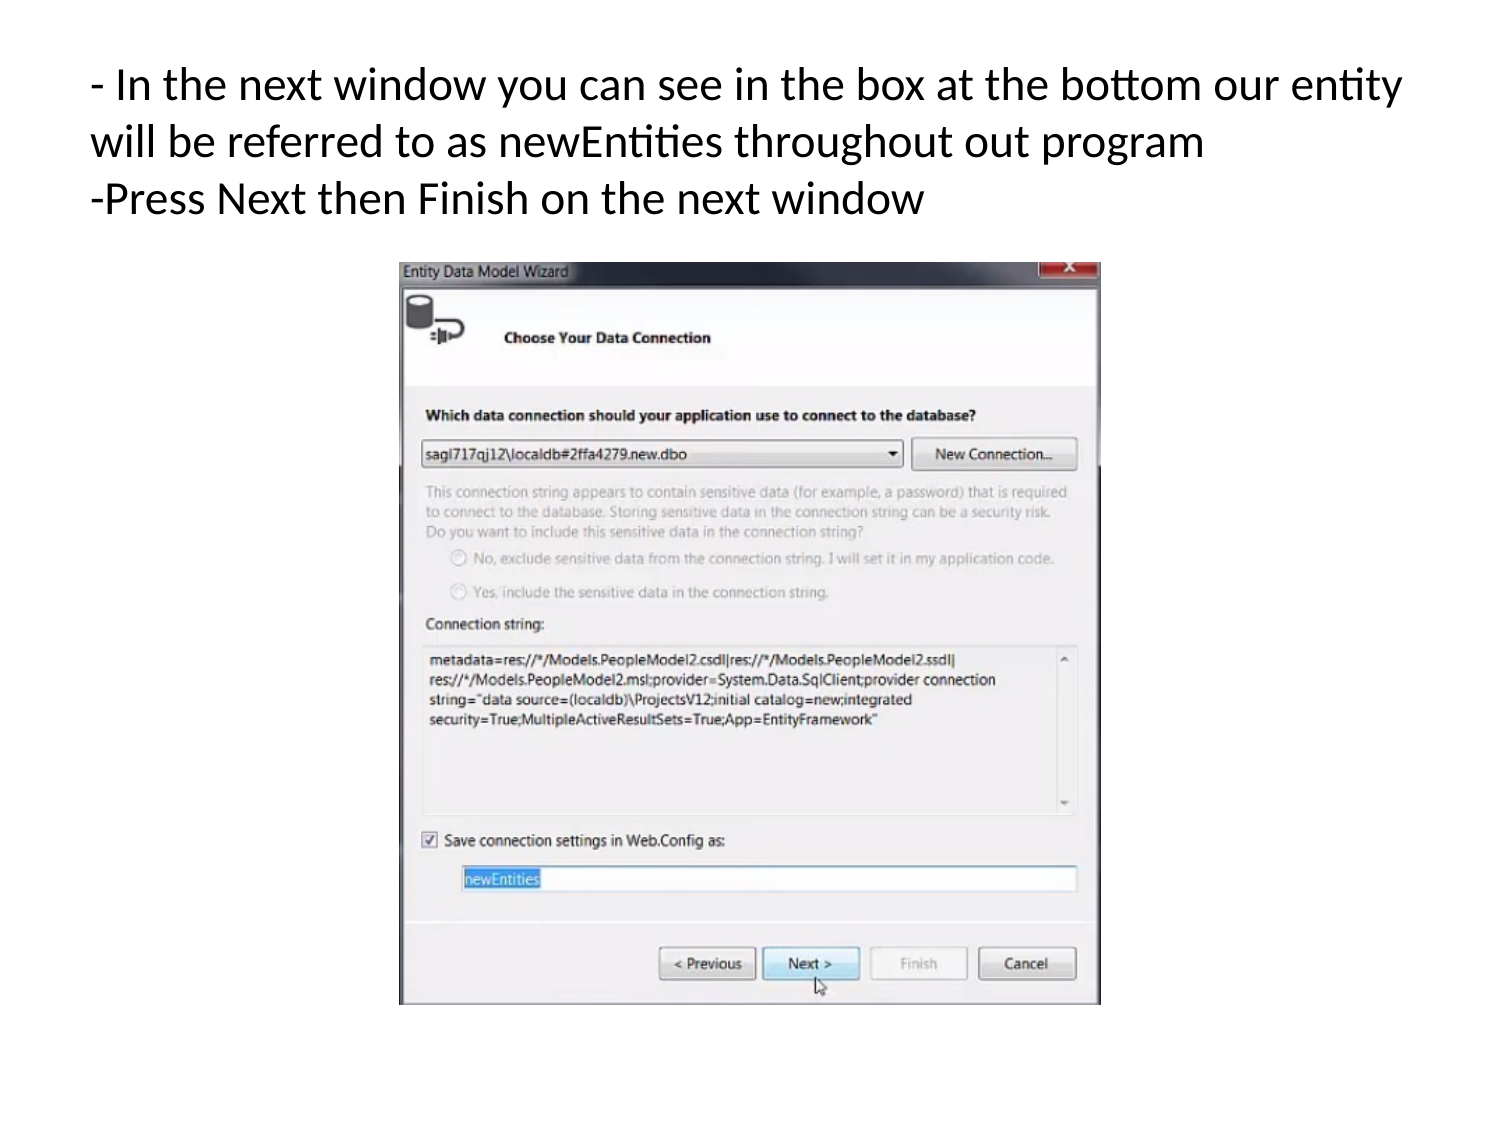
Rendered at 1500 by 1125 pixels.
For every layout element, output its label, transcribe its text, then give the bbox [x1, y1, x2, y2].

title - In the next window you can see in the box at the bottom our entity will be referred to as newEntities throughout out program -Press Next then Finish on the next window [75, 45, 1425, 233]
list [398, 262, 1102, 1006]
